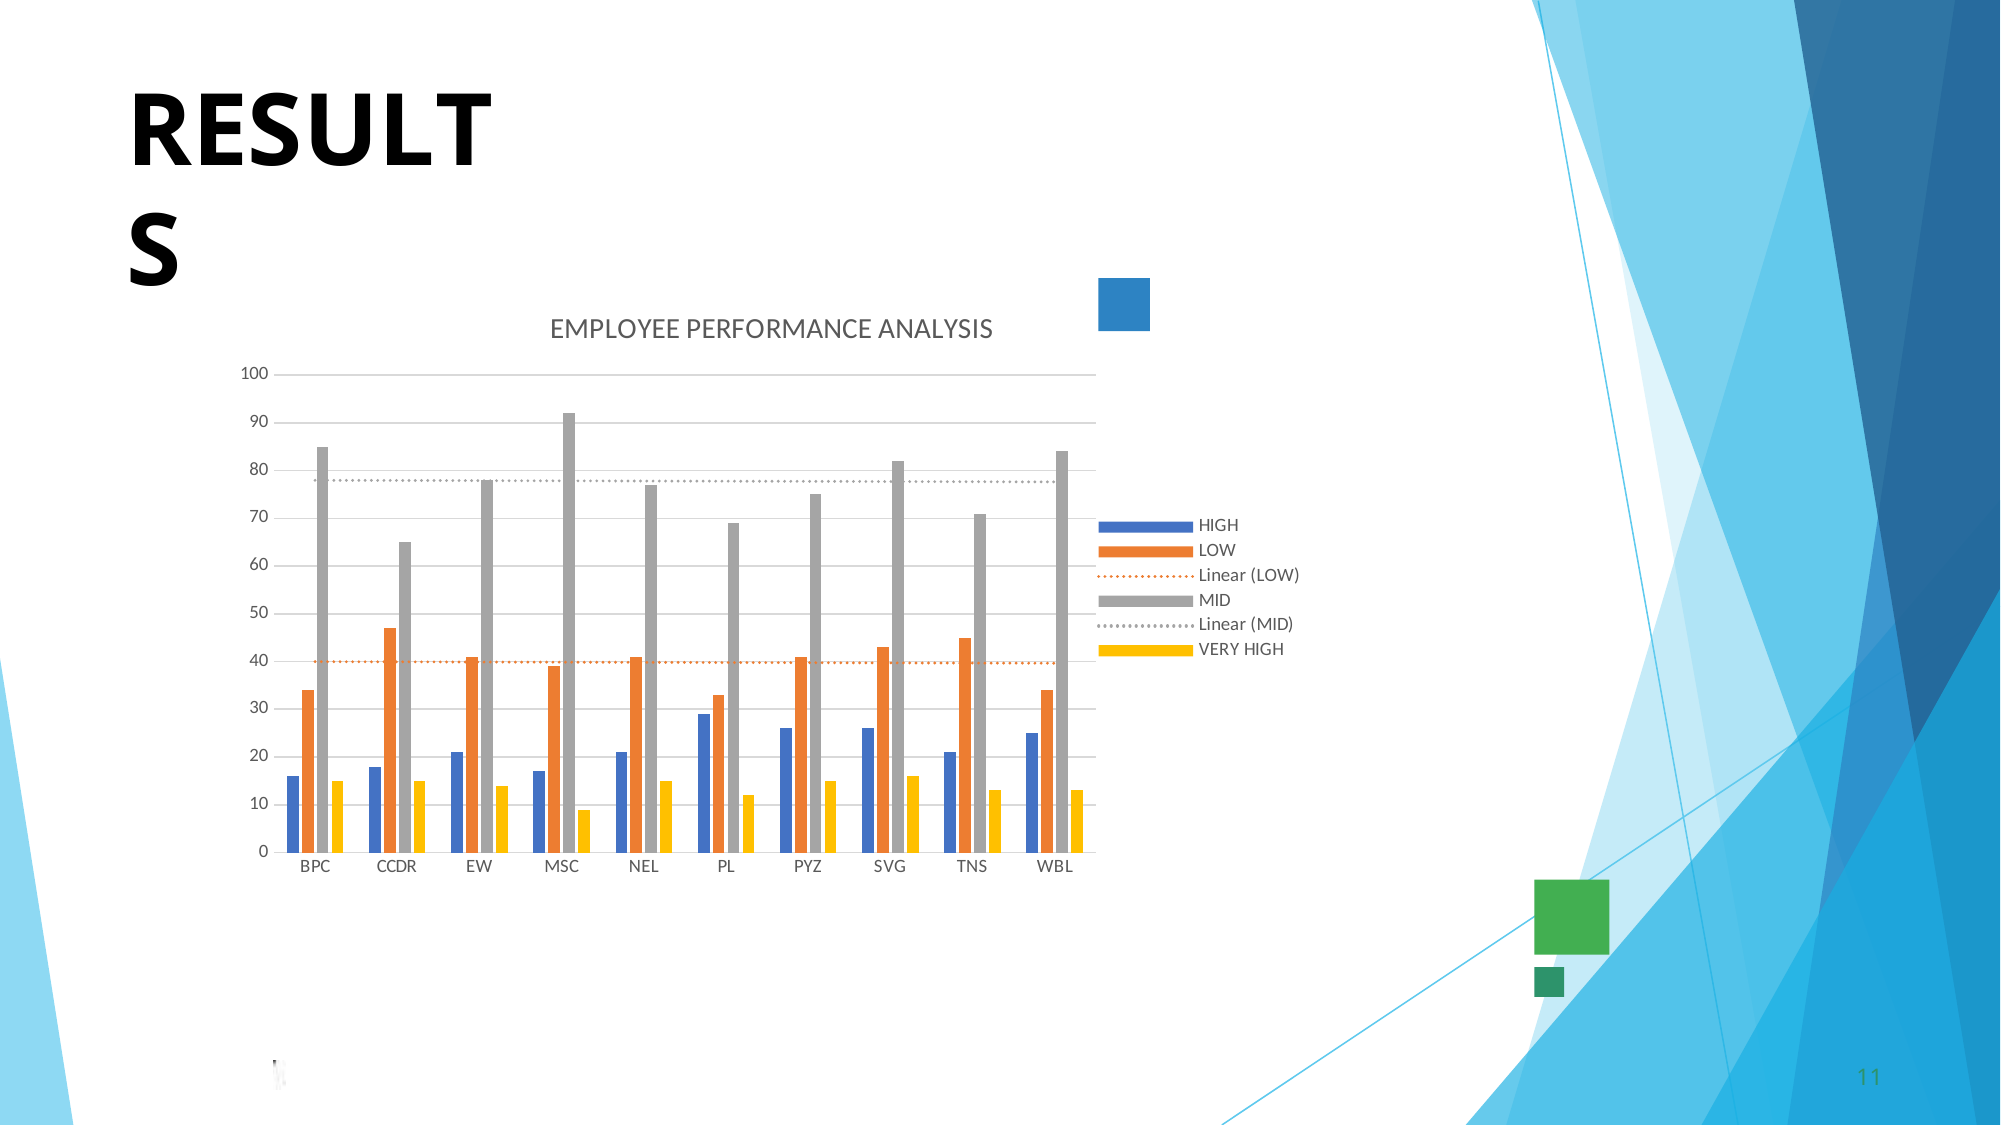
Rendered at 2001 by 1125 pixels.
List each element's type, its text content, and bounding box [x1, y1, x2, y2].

title RESULTS [123, 63, 524, 306]
text_box [1534, 879, 1610, 955]
text_box [1534, 967, 1565, 997]
text_box 11 [1849, 1061, 1888, 1095]
text_box [1098, 278, 1150, 285]
chart [224, 287, 1320, 891]
picture [273, 1060, 287, 1091]
